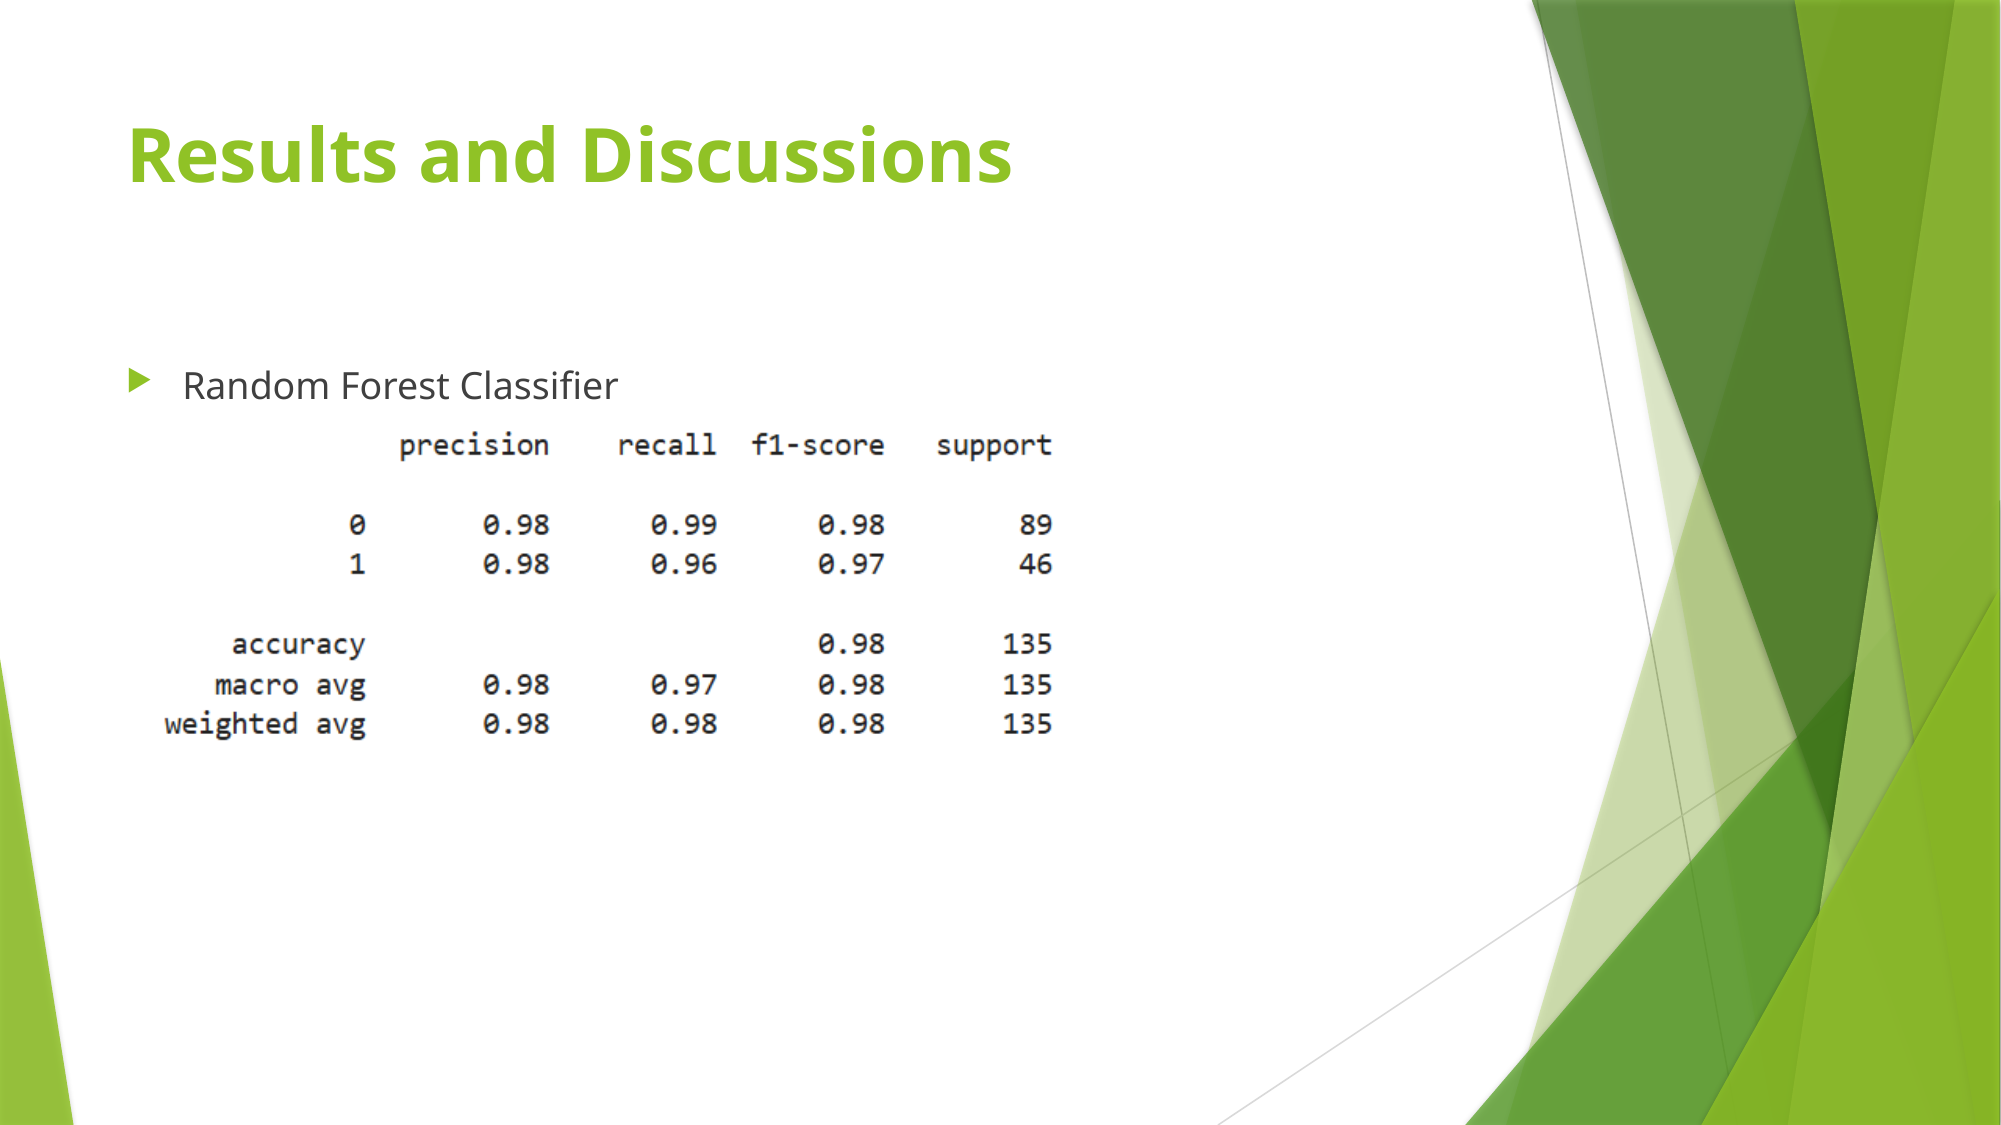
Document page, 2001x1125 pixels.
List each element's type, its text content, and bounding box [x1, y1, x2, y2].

list Random Forest Classifier [111, 354, 1522, 992]
title Results and Discussions [111, 99, 1522, 317]
picture [150, 415, 1118, 781]
